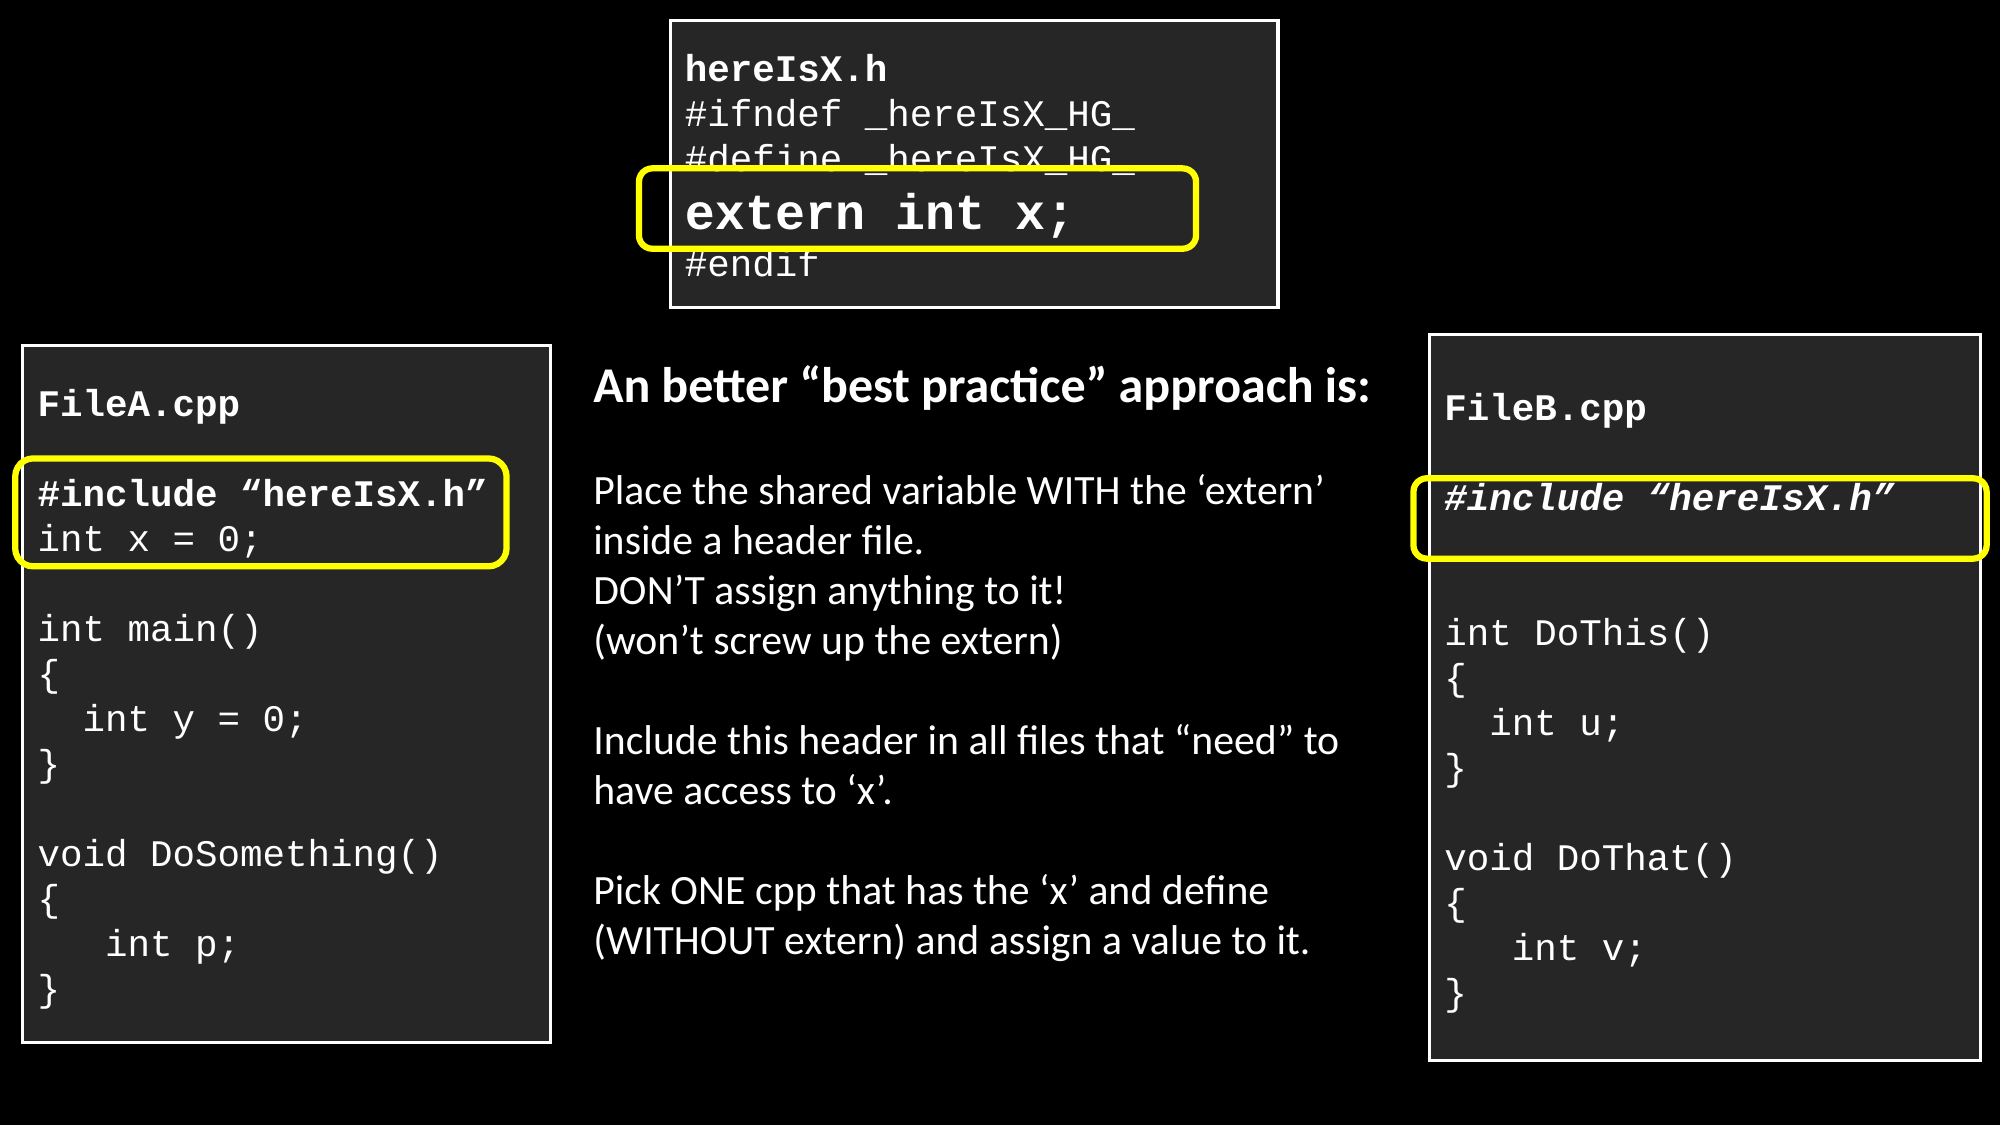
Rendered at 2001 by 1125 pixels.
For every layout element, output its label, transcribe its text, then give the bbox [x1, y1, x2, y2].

text_box An better “best practice” approach is: Place the shared variable WITH the ‘extern’ inside a header file. DON’T assign anything to it! (won’t screw up the extern) Include this header in all files that “need” to have access to ‘x’. Pick ONE cpp that has the ‘x’ and define (WITHOUT extern) and assign a value to it. [578, 345, 1408, 971]
text_box [637, 167, 1198, 250]
text_box FileB.cpp #include “hereIsX.h” int DoThis() { int u; } void DoThat() { int v; } [1428, 558, 1982, 1062]
text_box FileA.cpp #include “hereIsX.h” int x = 0; int main() { int y = 0; } void DoSomething() { int p; } [21, 344, 552, 1044]
text_box [14, 457, 508, 568]
text_box FileB.cpp #include “hereIsX.h” int DoThis() { int u; } void DoThat() { int v; } [1428, 333, 1982, 479]
text_box hereIsX.h #ifndef _hereIsX_HG_ #define _hereIsX_HG_ extern int x; #endif [669, 19, 1280, 309]
text_box [1412, 477, 1988, 560]
